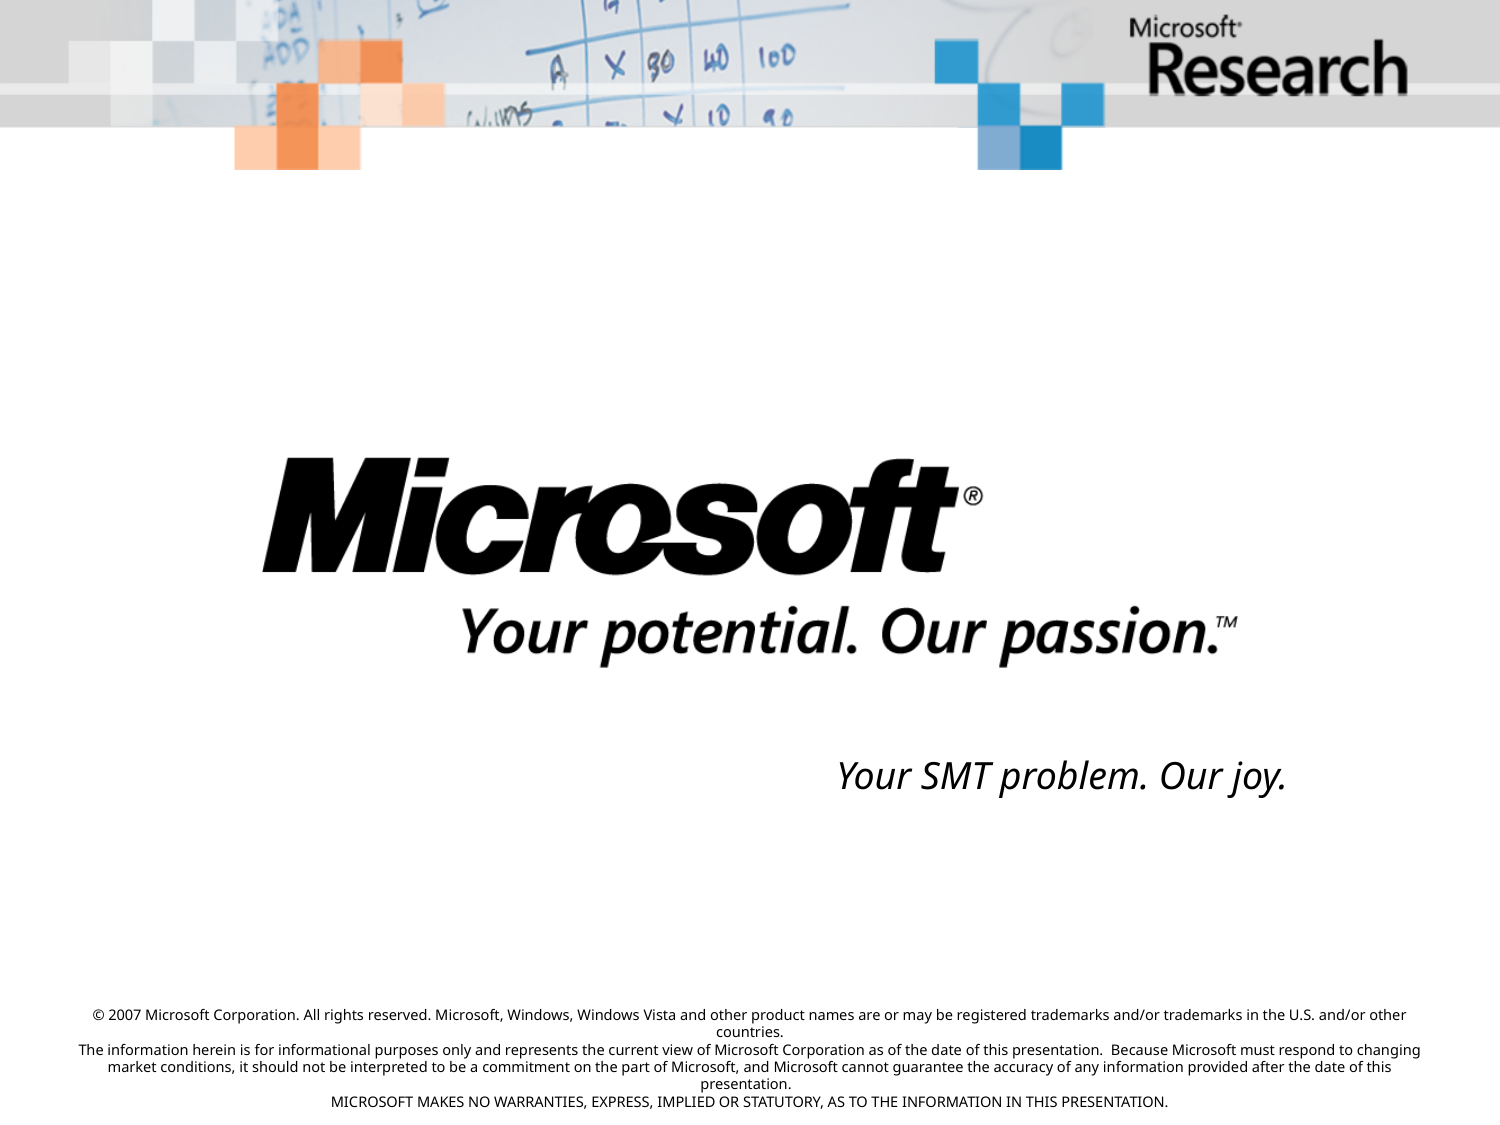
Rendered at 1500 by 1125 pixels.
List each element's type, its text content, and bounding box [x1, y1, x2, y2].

text_box © 2007 Microsoft Corporation. All rights reserved. Microsoft, Windows, Windows Vista and other product names are or may be registered trademarks and/or trademarks in the U.S. and/or other countries. The information herein is for informational purposes only and represents the current view of Microsoft Corporation as of the date of this presentation. Because Microsoft must respond to changing market conditions, it should not be interpreted to be a commitment on the part of Microsoft, and Microsoft cannot guarantee the accuracy of any information provided after the date of this presentation. MICROSOFT MAKES NO WARRANTIES, EXPRESS, IMPLIED OR STATUTORY, AS TO THE INFORMATION IN THIS PRESENTATION. [62, 997, 1438, 1118]
picture [0, 0, 1500, 170]
text_box Your SMT problem. Our joy. [821, 745, 1304, 805]
picture [262, 456, 1238, 669]
